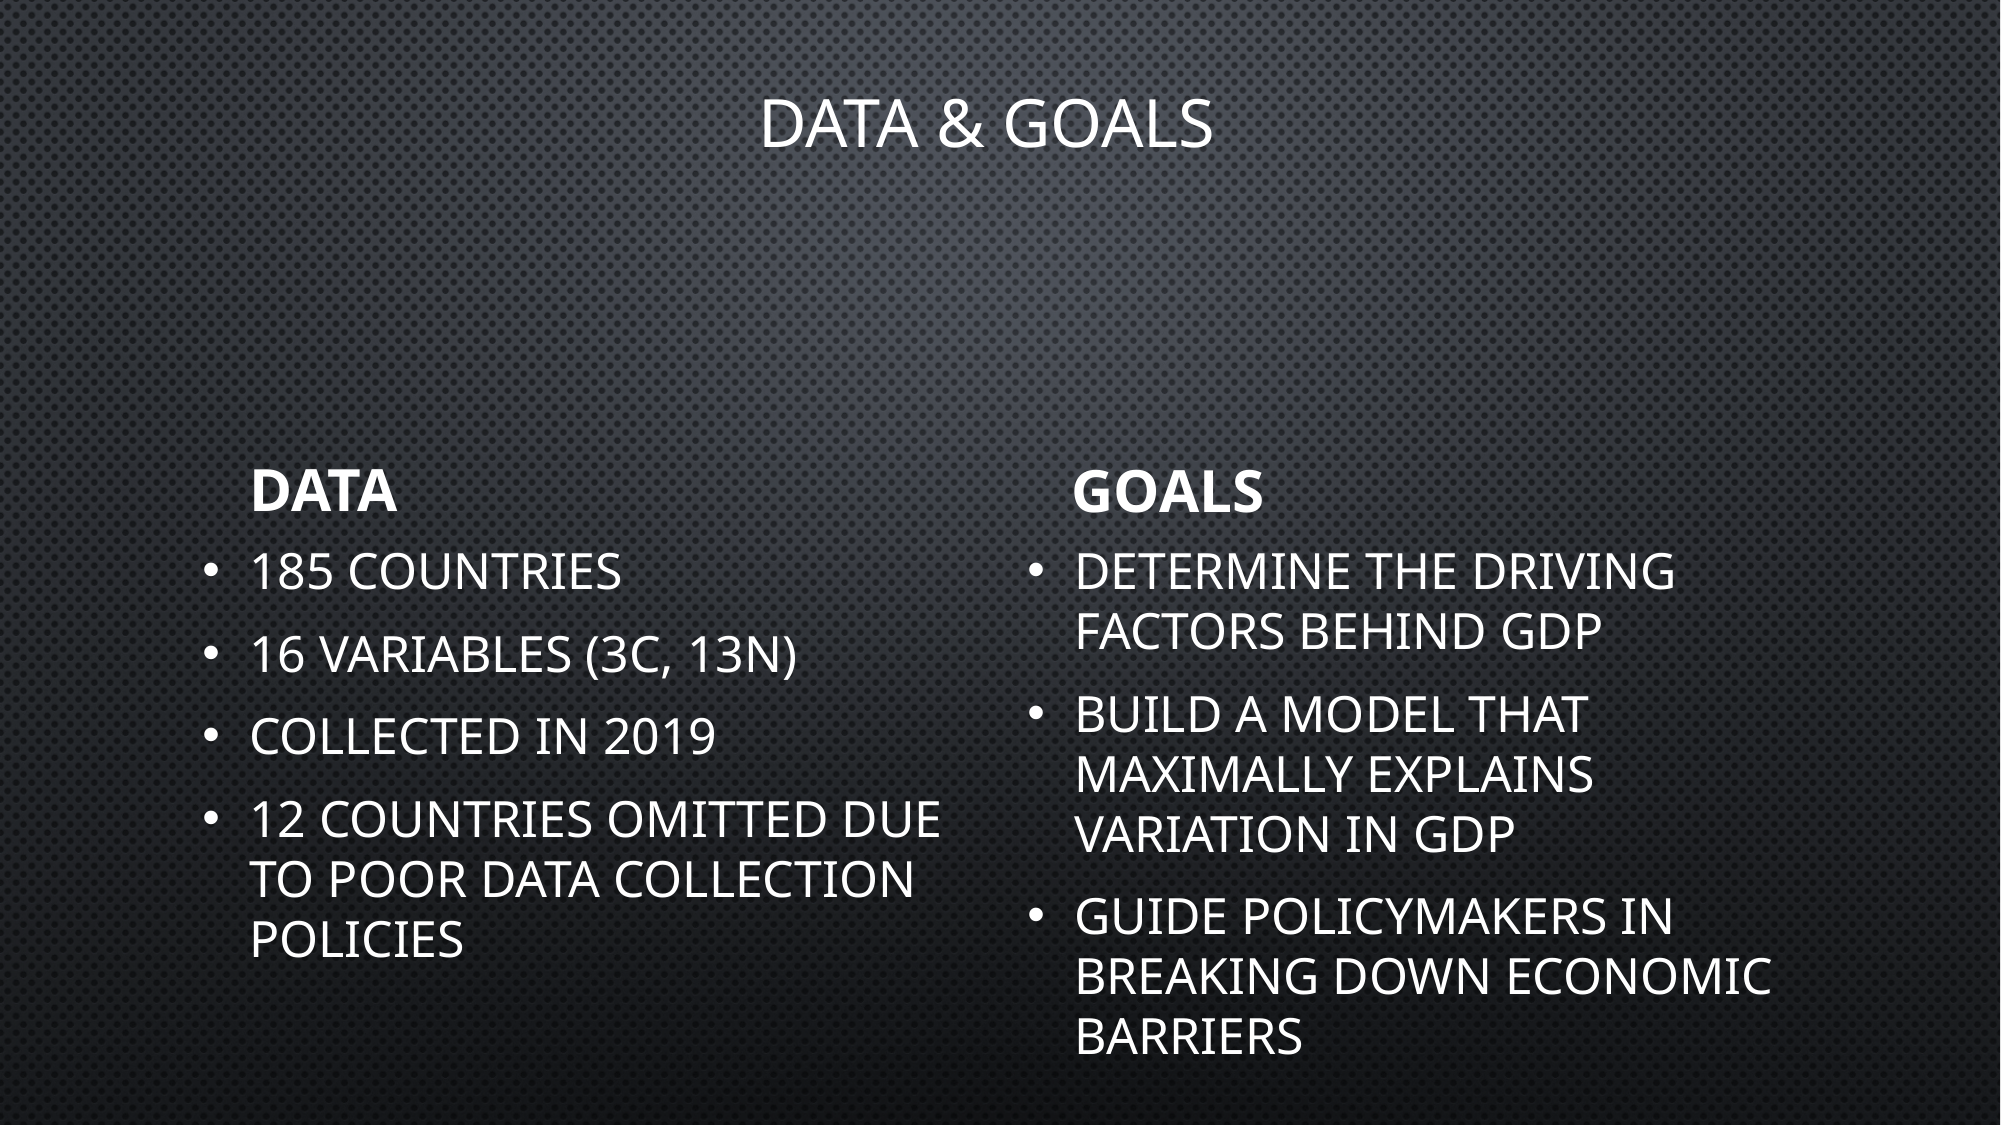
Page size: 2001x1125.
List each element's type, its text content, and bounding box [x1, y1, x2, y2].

list Goals [1056, 437, 1813, 532]
list 185 countries 16 variables (3C, 13N) Collected in 2019 12 countries omitted due to poor data collection policies [187, 532, 988, 950]
list Data [234, 436, 988, 531]
title DATA & GOALS [174, 35, 1800, 206]
list Determine the driving factors behind GDP Build a model that maximally explains variation in GDP Guide policymakers in breaking down economic barriers [1012, 532, 1813, 950]
